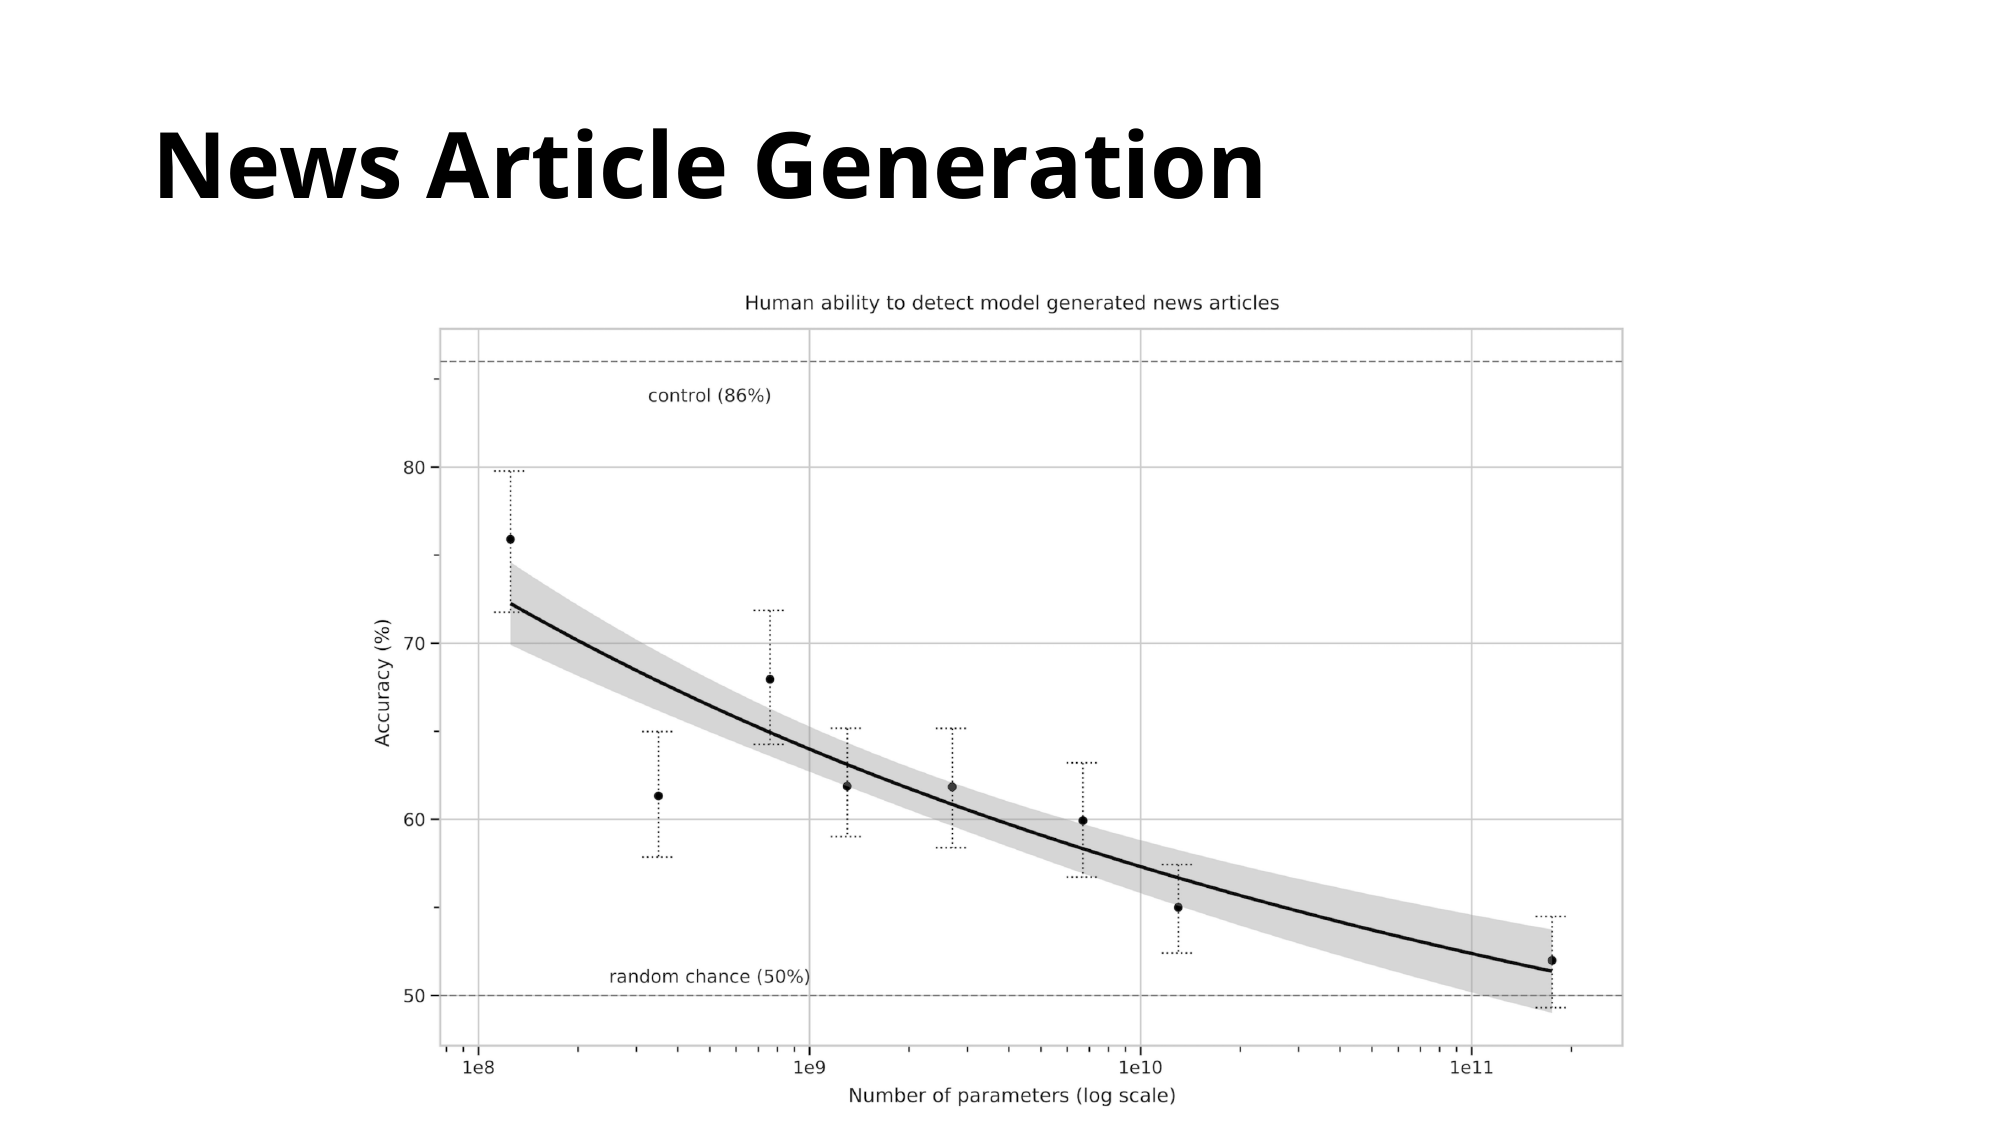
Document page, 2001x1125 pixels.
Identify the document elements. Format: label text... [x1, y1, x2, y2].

title News Article Generation [137, 59, 1863, 278]
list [367, 277, 1633, 1118]
